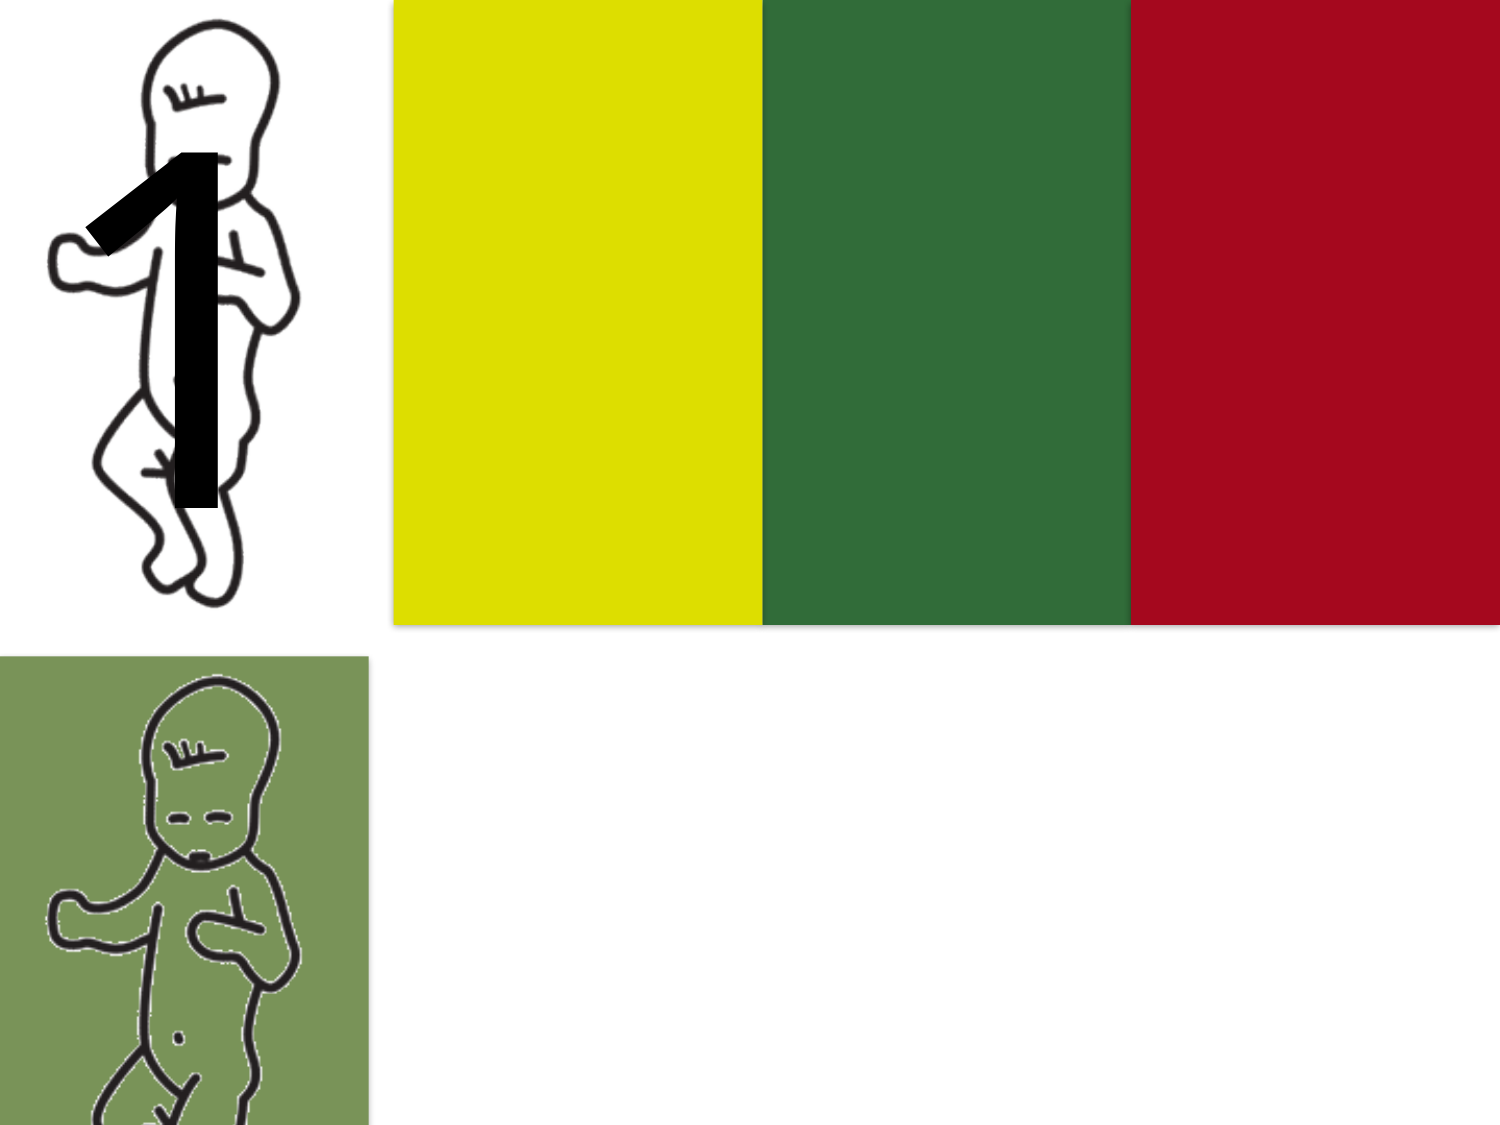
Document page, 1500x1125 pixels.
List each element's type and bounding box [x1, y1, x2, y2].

text_box [763, 0, 1128, 626]
text_box [0, 0, 369, 626]
text_box [1130, 0, 1500, 626]
text_box [0, 656, 369, 1125]
text_box [393, 0, 763, 626]
